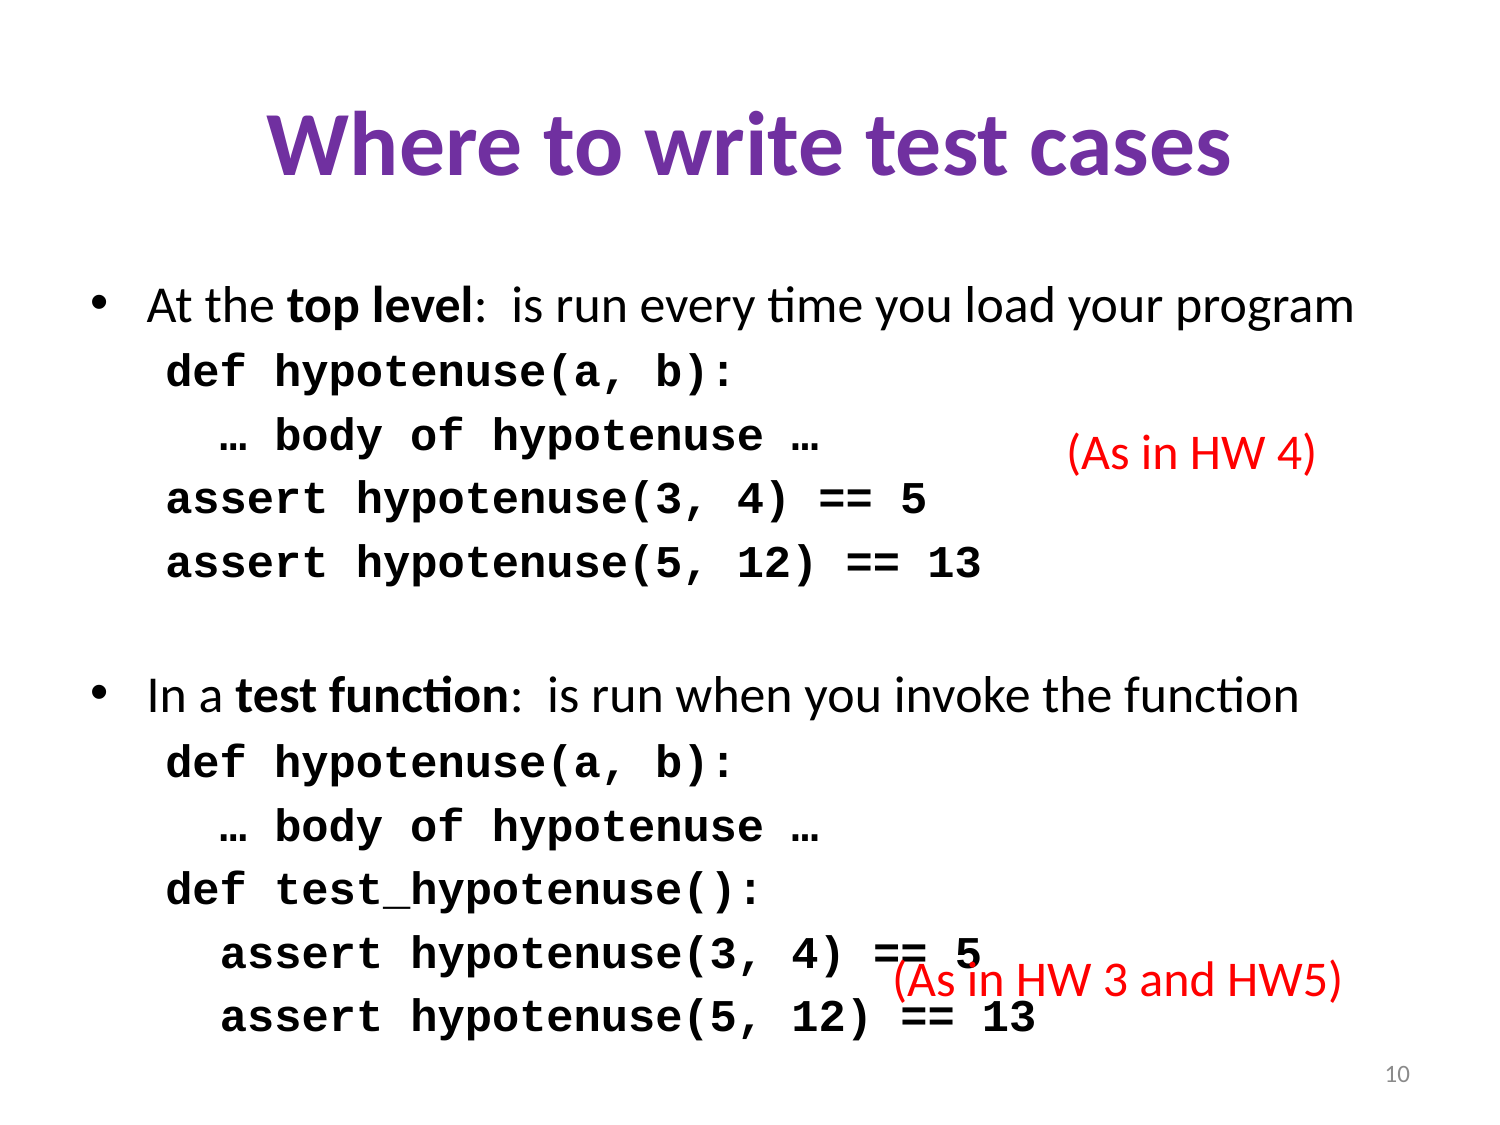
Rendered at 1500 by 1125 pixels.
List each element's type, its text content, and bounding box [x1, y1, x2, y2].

text_box (As in HW 4) [1051, 412, 1333, 488]
slide_number 10 [1074, 1042, 1425, 1103]
list At the top level: is run every time you load your program def hypotenuse(a, b): … body of hypotenuse … assert hypotenuse(3, 4) == 5 assert hypotenuse(5, 12) == 13 In a test function: is run when you invoke the function def hypotenuse(a, b): … body of hypotenuse … def test_hypotenuse(): assert hypotenuse(3, 4) == 5 assert hypotenuse(5, 12) == 13 [75, 262, 1425, 1050]
text_box (As in HW 3 and HW5) [877, 939, 1359, 1014]
title Where to write test cases [75, 45, 1425, 233]
